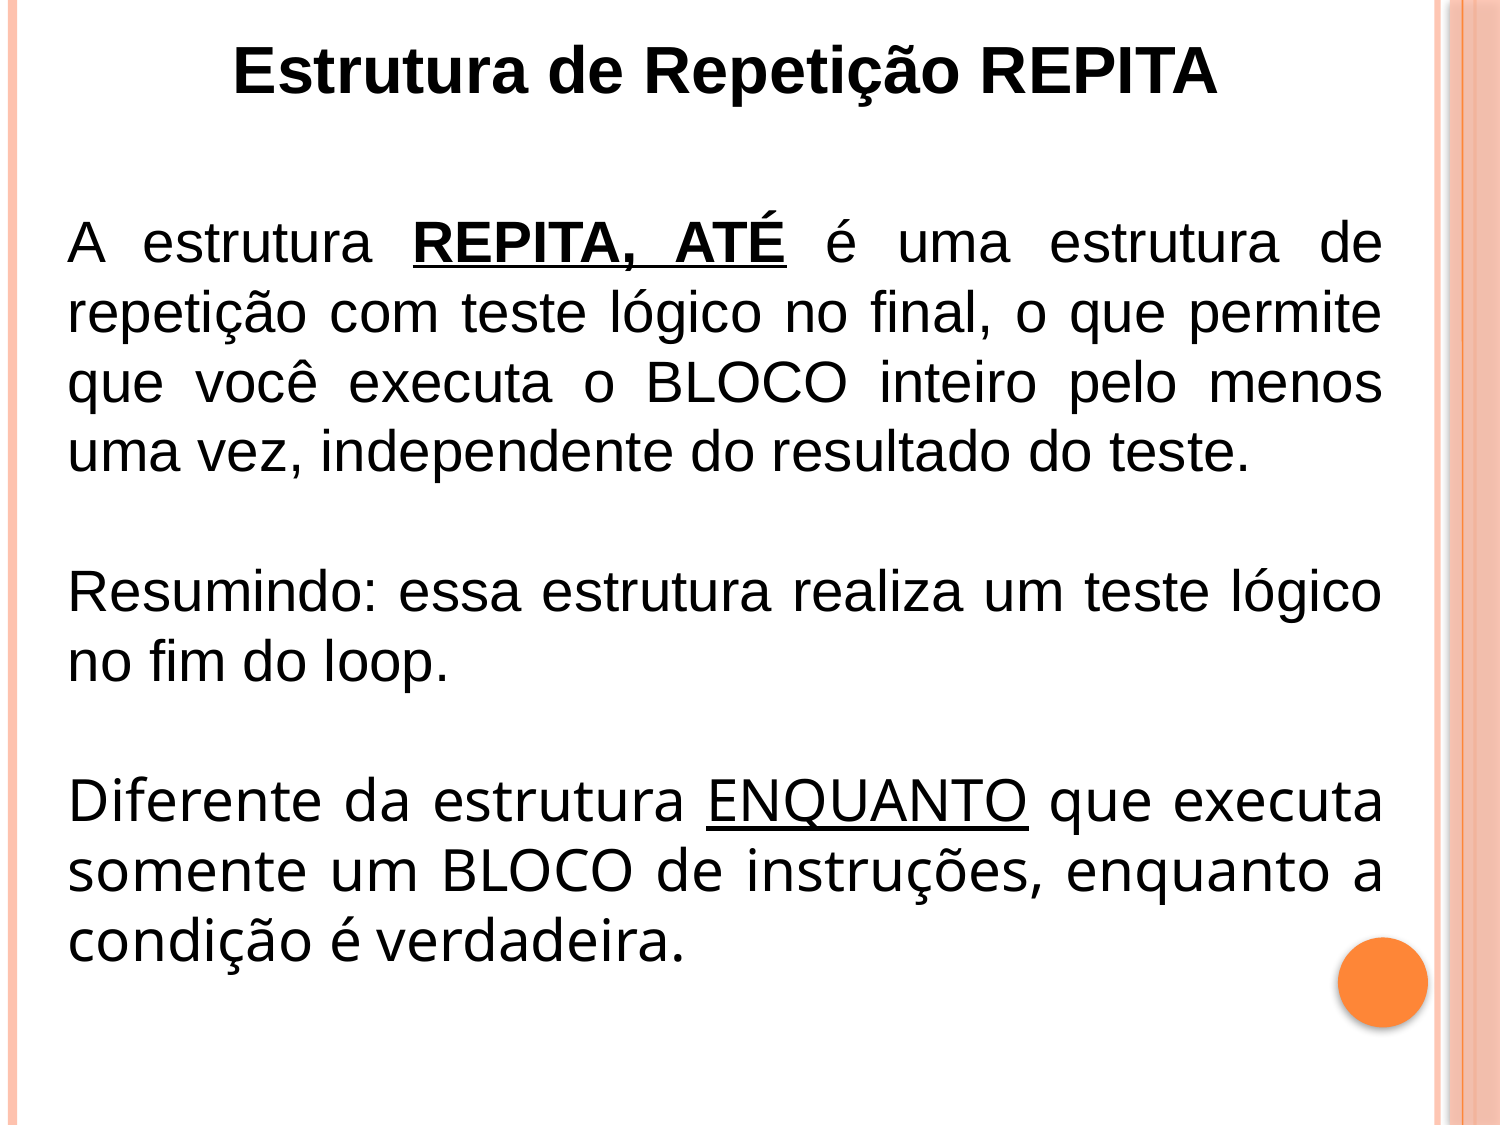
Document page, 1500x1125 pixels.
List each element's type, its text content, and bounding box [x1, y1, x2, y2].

text_box Estrutura de Repetição REPITA [23, 19, 1430, 114]
text_box A estrutura REPITA, ATÉ é uma estrutura de repetição com teste lógico no final, o que permite que você executa o BLOCO inteiro pelo menos uma vez, independente do resultado do teste. Resumindo: essa estrutura realiza um teste lógico no fim do loop. Diferente da estrutura ENQUANTO que executa somente um BLOCO de instruções, enquanto a condição é verdadeira. [53, 196, 1400, 981]
